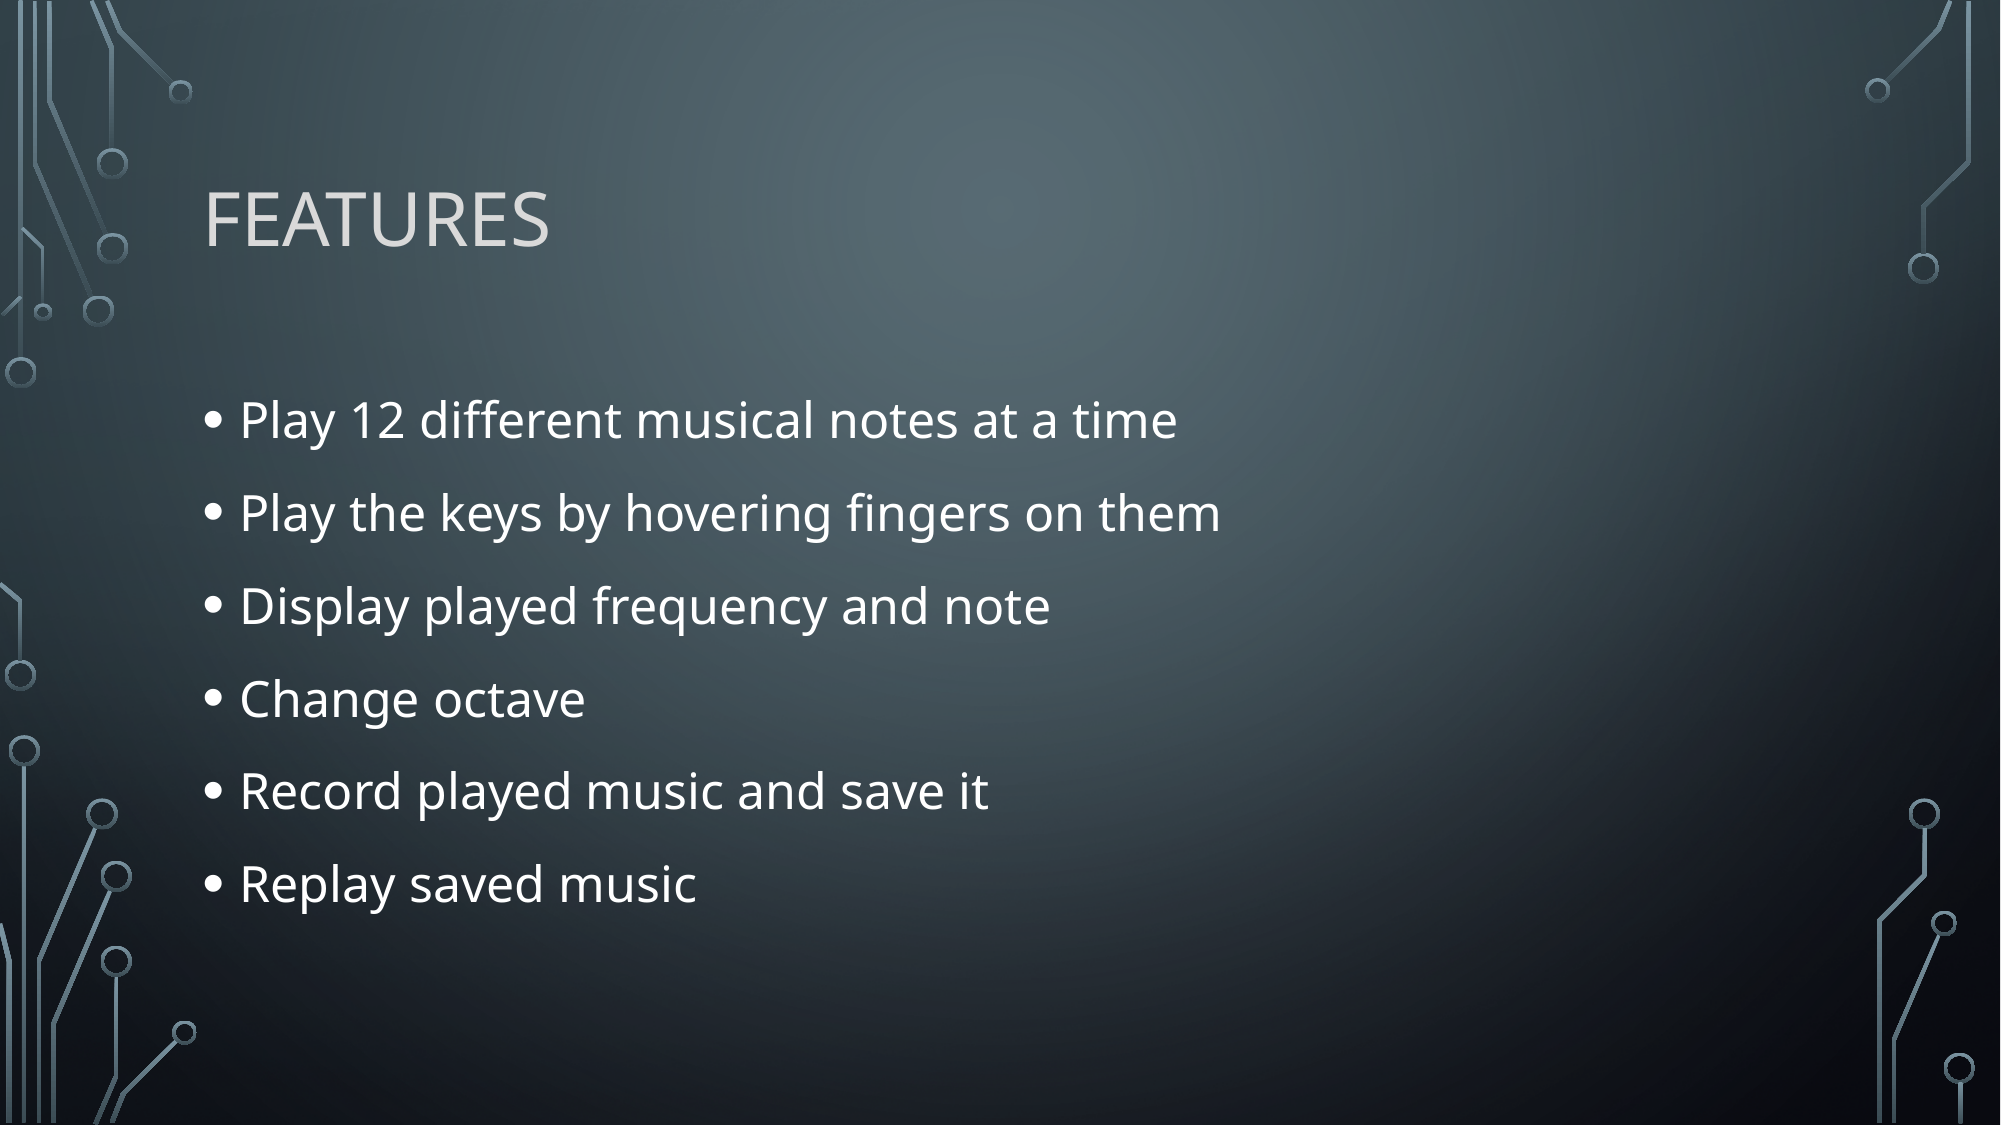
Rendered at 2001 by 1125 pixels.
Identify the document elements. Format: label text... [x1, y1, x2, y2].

list Play 12 different musical notes at a time Play the keys by hovering fingers on them Display played frequency and note Change octave Record played music and save it Replay saved music [187, 369, 1813, 950]
title Features [187, 101, 1813, 344]
